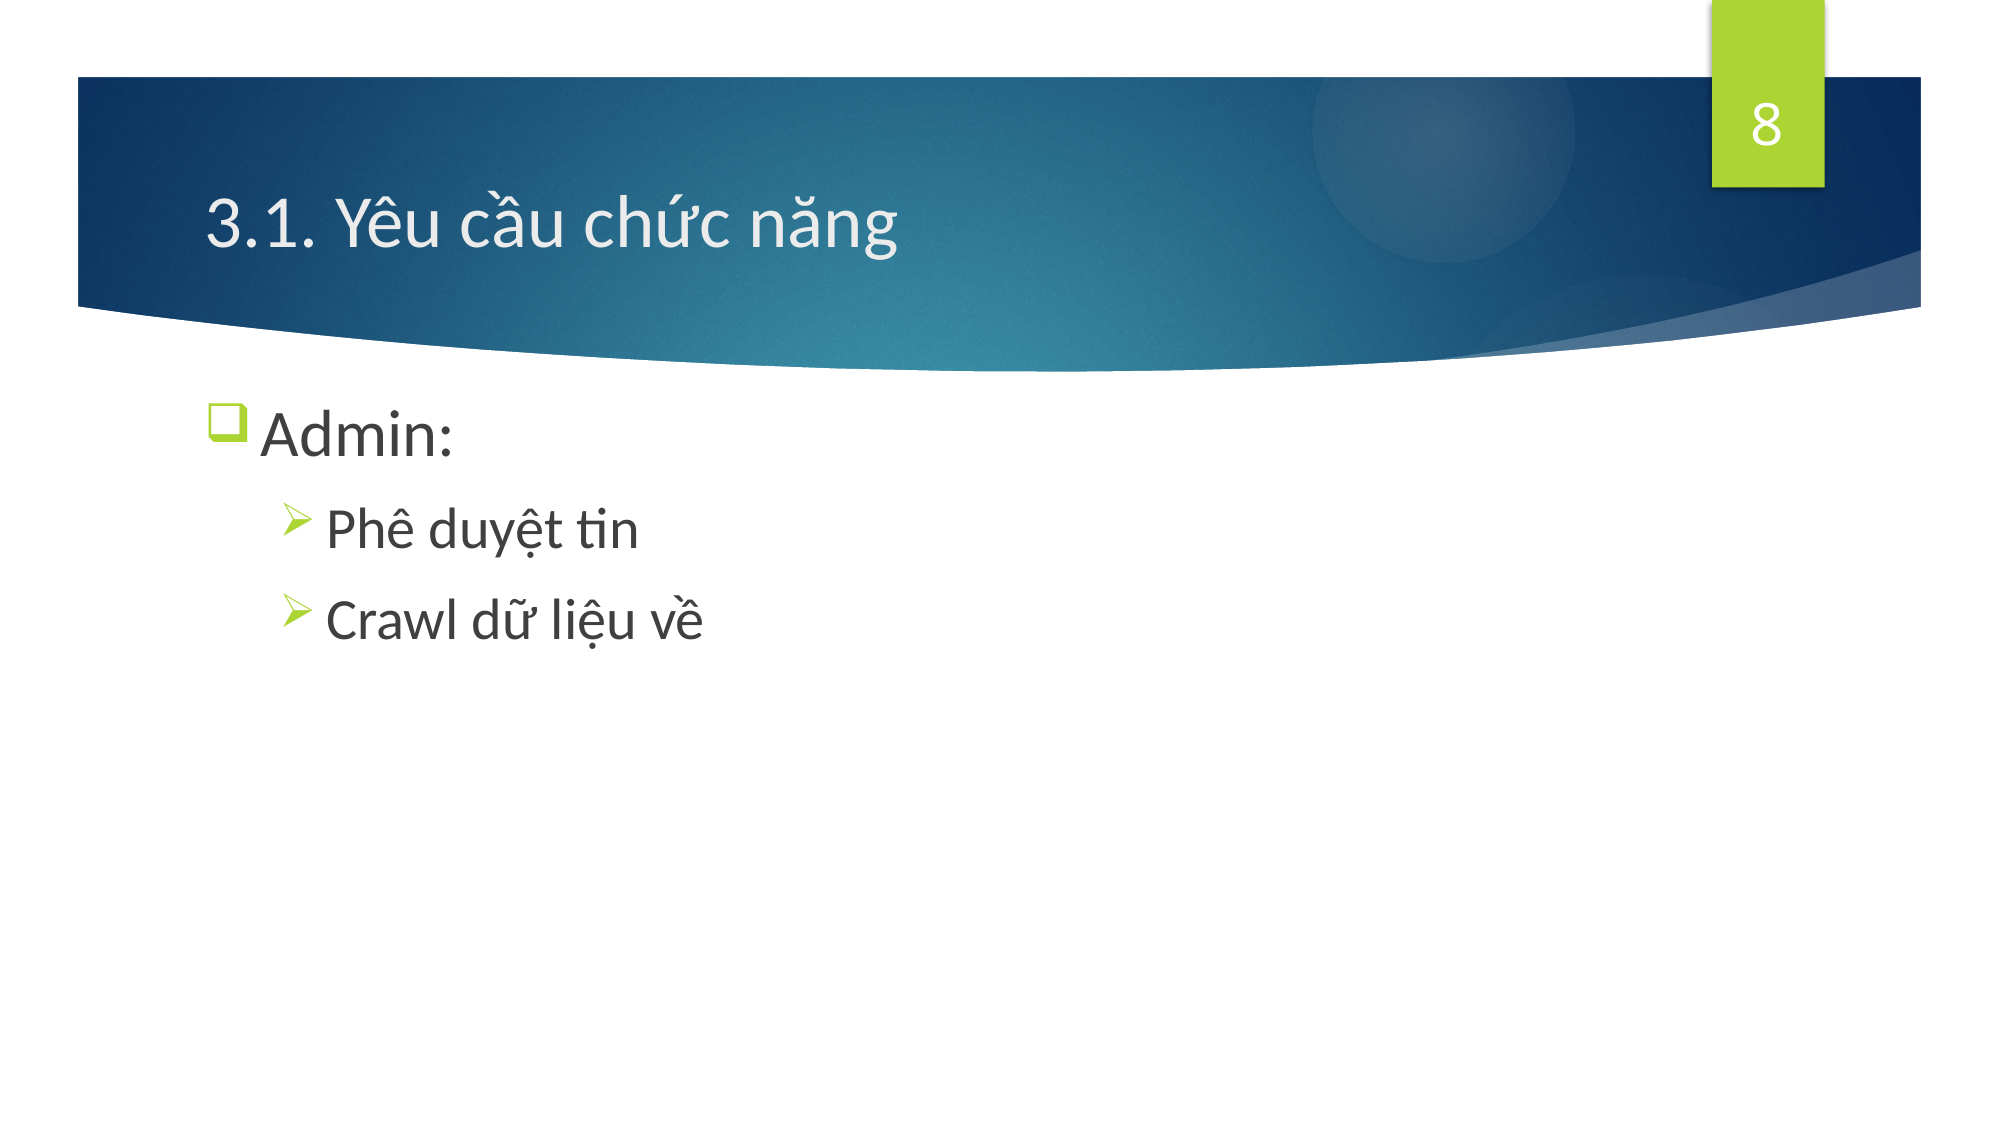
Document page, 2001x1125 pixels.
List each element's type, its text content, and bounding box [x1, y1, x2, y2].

list Admin: Phê duyệt tin Crawl dữ liệu về [189, 382, 1836, 988]
slide_number 8 [1698, 48, 1836, 175]
title 3.1. Yêu cầu chức năng [189, 159, 1627, 276]
